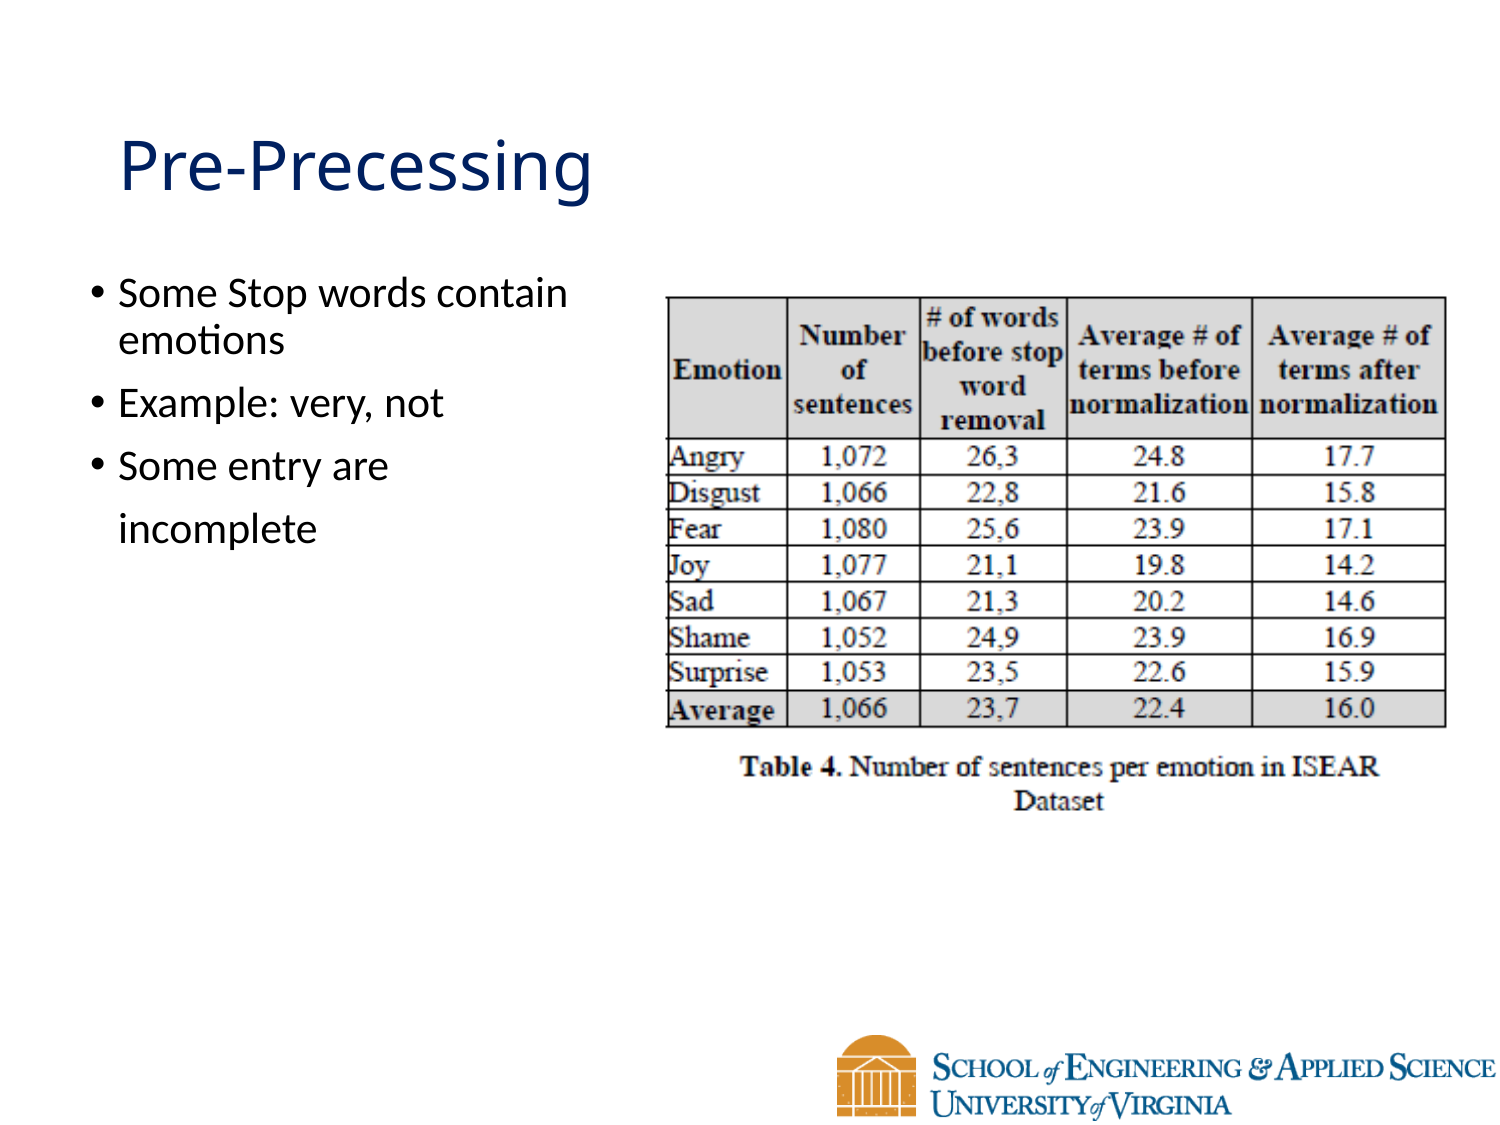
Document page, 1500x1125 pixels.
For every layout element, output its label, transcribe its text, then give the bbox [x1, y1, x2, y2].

title Pre-Precessing [103, 59, 1397, 278]
picture [837, 1035, 1497, 1121]
list Some Stop words contain emotions Example: very, not Some entry are incomplete [75, 262, 675, 800]
picture [662, 287, 1463, 823]
